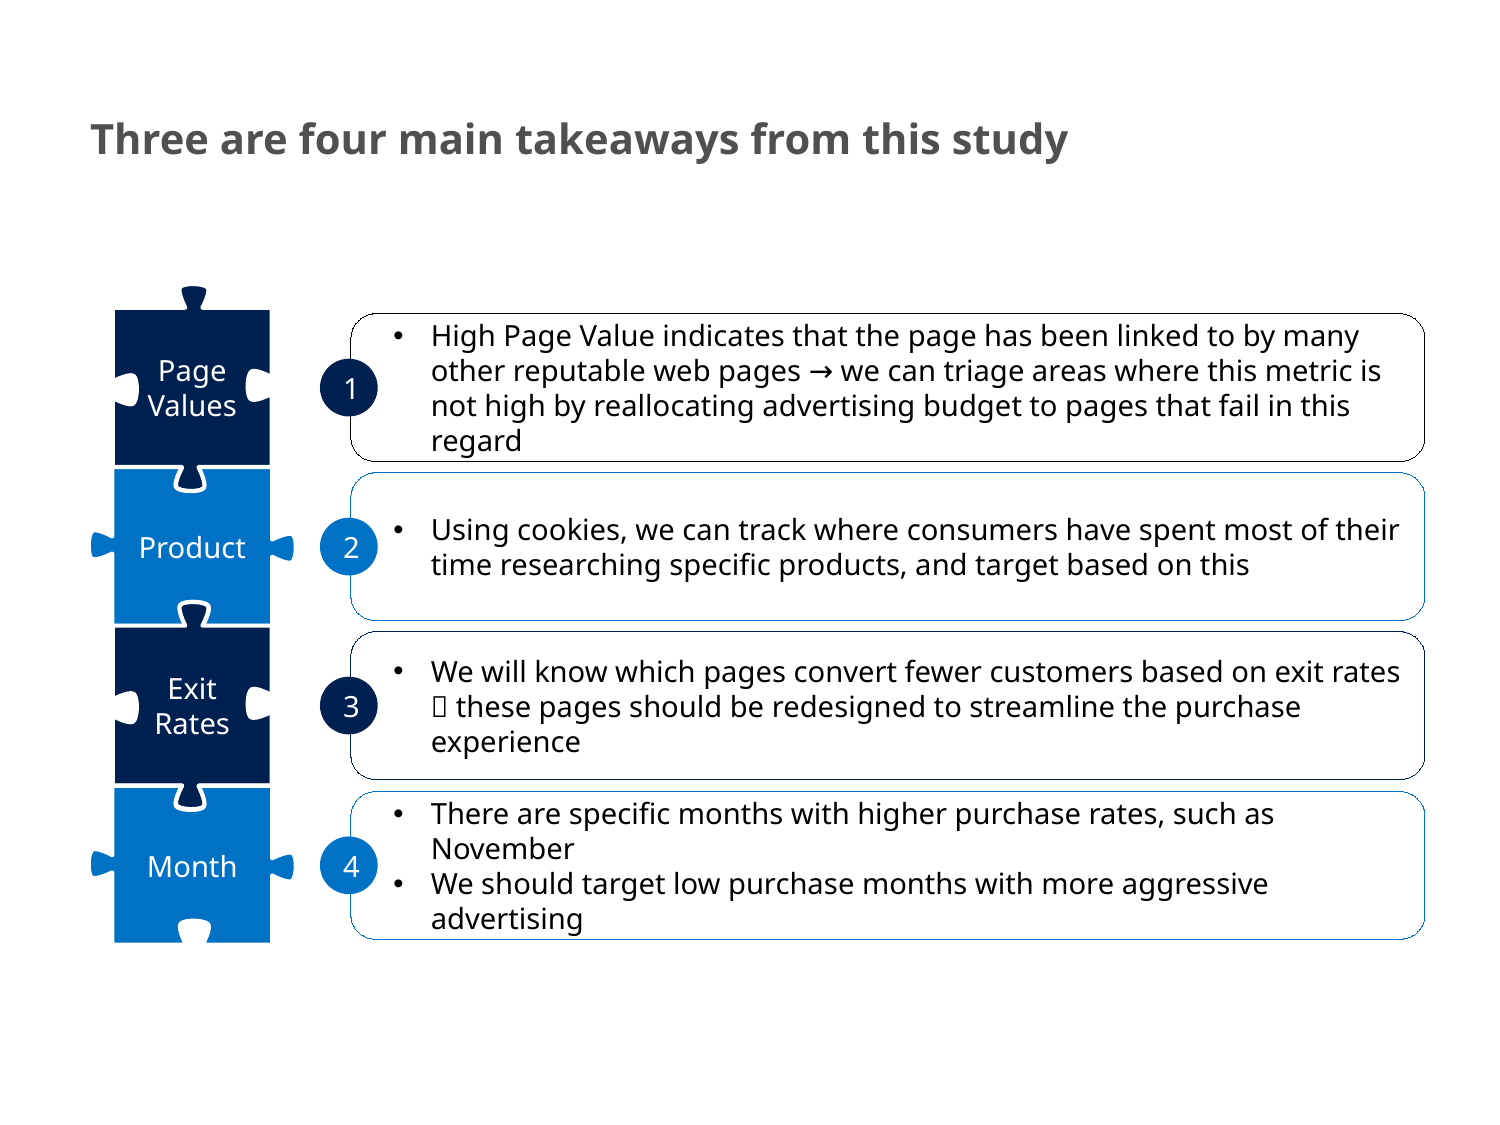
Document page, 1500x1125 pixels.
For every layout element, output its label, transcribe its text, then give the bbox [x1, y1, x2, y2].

text_box 1 [317, 356, 380, 419]
text_box High Page Value indicates that the page has been linked to by many other reputable web pages → we can triage areas where this metric is not high by reallocating advertising budget to pages that fail in this regard [350, 313, 1425, 462]
text_box We will know which pages convert fewer customers based on exit rates  these pages should be redesigned to streamline the purchase experience [350, 631, 1425, 780]
text_box 2 [317, 515, 380, 578]
text_box Page Values [110, 281, 274, 488]
text_box 3 [317, 674, 380, 737]
text_box There are specific months with higher purchase rates, such as November We should target low purchase months with more aggressive advertising [350, 791, 1425, 940]
text_box Using cookies, we can track where consumers have spent most of their time researching specific products, and target based on this [350, 472, 1425, 621]
text_box Product [86, 464, 298, 627]
text_box Month [86, 783, 298, 947]
text_box 4 [317, 834, 380, 897]
title Three are four main takeaways from this study [75, 104, 1425, 258]
text_box Exit Rates [110, 599, 274, 807]
